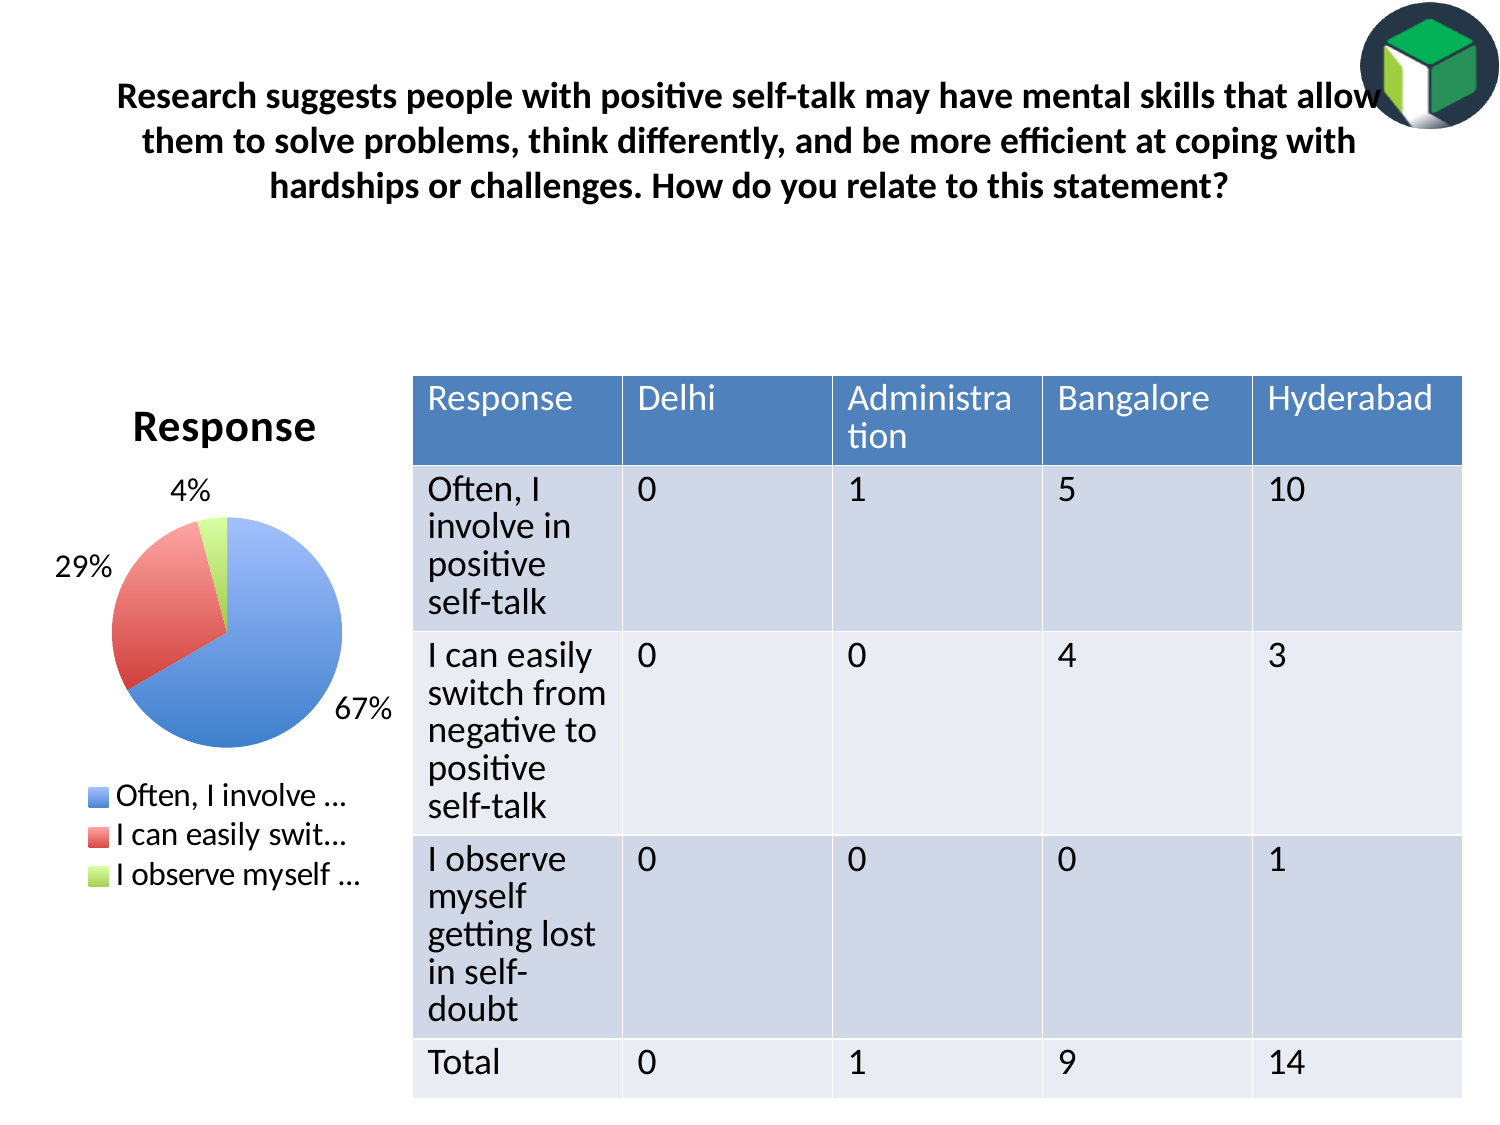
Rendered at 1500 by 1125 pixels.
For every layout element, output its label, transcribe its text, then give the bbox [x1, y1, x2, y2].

table_cell 1 [1253, 836, 1462, 1038]
table_cell 9 [1043, 1040, 1252, 1098]
table_header Response [452, 376, 622, 465]
table_cell 0 [623, 1040, 832, 1098]
table_header Delhi [623, 376, 832, 465]
table_cell 0 [623, 466, 832, 631]
table_cell 0 [623, 632, 832, 834]
chart [0, 374, 451, 901]
table_cell 14 [1253, 1040, 1462, 1098]
table_cell Total [413, 1040, 622, 1098]
table_cell 0 [833, 836, 1042, 1038]
table_cell Often, I involve in positive self-talk [454, 466, 622, 631]
table_cell 4 [1043, 632, 1252, 834]
title Research suggests people with positive self-talk may have mental skills that allow them to solve problems, think differently, and be more efficient at coping with hardships or challenges. How do you relate to this statement? [75, 45, 1425, 233]
table_cell 0 [623, 836, 832, 1038]
table_cell 10 [1253, 466, 1462, 631]
table_cell 1 [833, 466, 1042, 631]
table_cell I can easily switch from negative to positive self-talk [454, 632, 622, 834]
table_cell 5 [1043, 466, 1252, 631]
table_cell 3 [1253, 632, 1462, 834]
picture [1360, 2, 1499, 130]
table_header Administration [833, 376, 1042, 465]
table_cell 1 [833, 1040, 1042, 1098]
table_header Bangalore [1043, 376, 1252, 465]
table_cell I observe myself getting lost in self-doubt [413, 836, 622, 1038]
table_cell 0 [1043, 836, 1252, 1038]
table_header Hyderabad [1253, 376, 1462, 465]
table_cell 0 [833, 632, 1042, 834]
